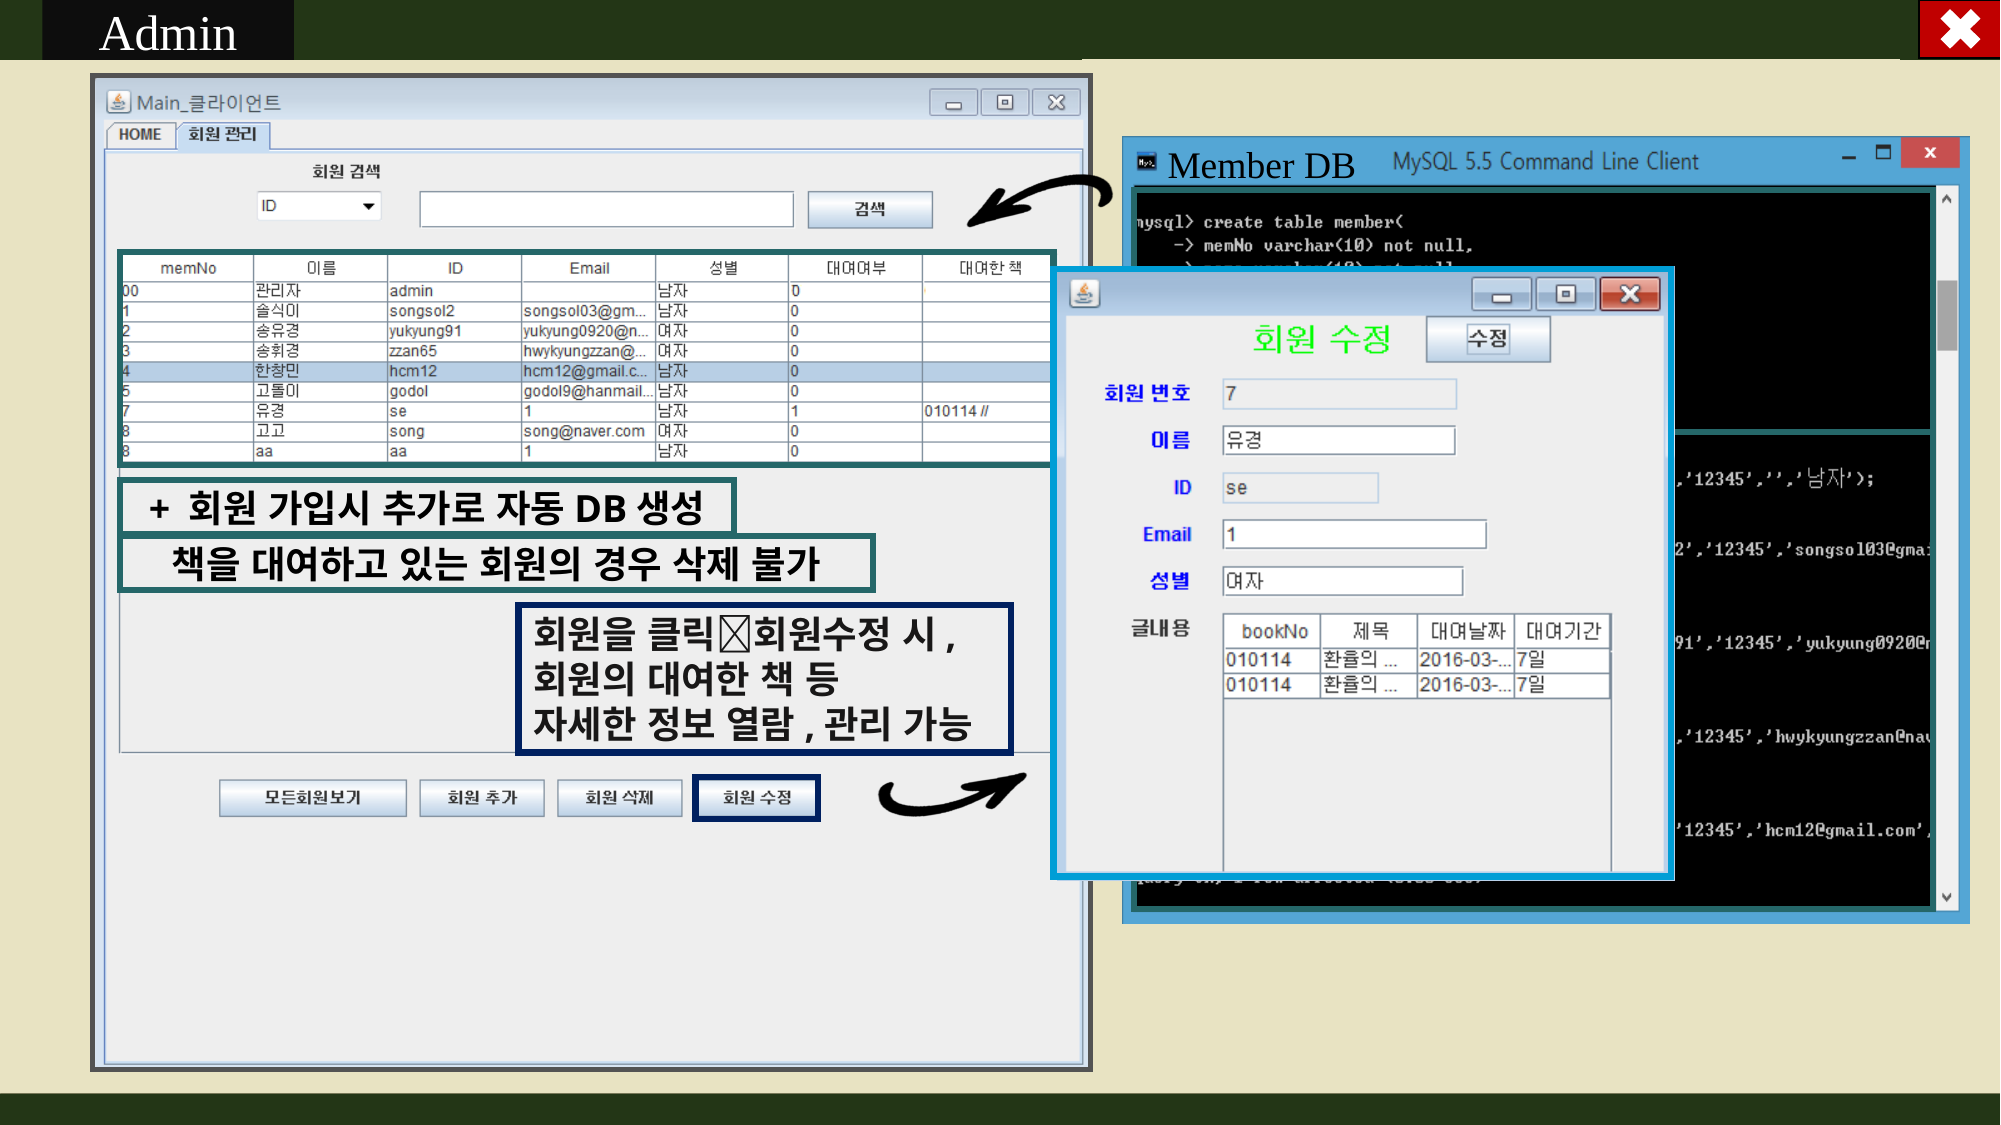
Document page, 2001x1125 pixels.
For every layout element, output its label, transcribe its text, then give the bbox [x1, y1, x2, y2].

text_box [295, 0, 2000, 61]
text_box [1918, 0, 2000, 59]
text_box [0, 0, 41, 61]
text_box [1938, 7, 1982, 51]
text_box [0, 1093, 2000, 1125]
text_box Admin [41, 0, 295, 61]
picture [94, 59, 1970, 1070]
